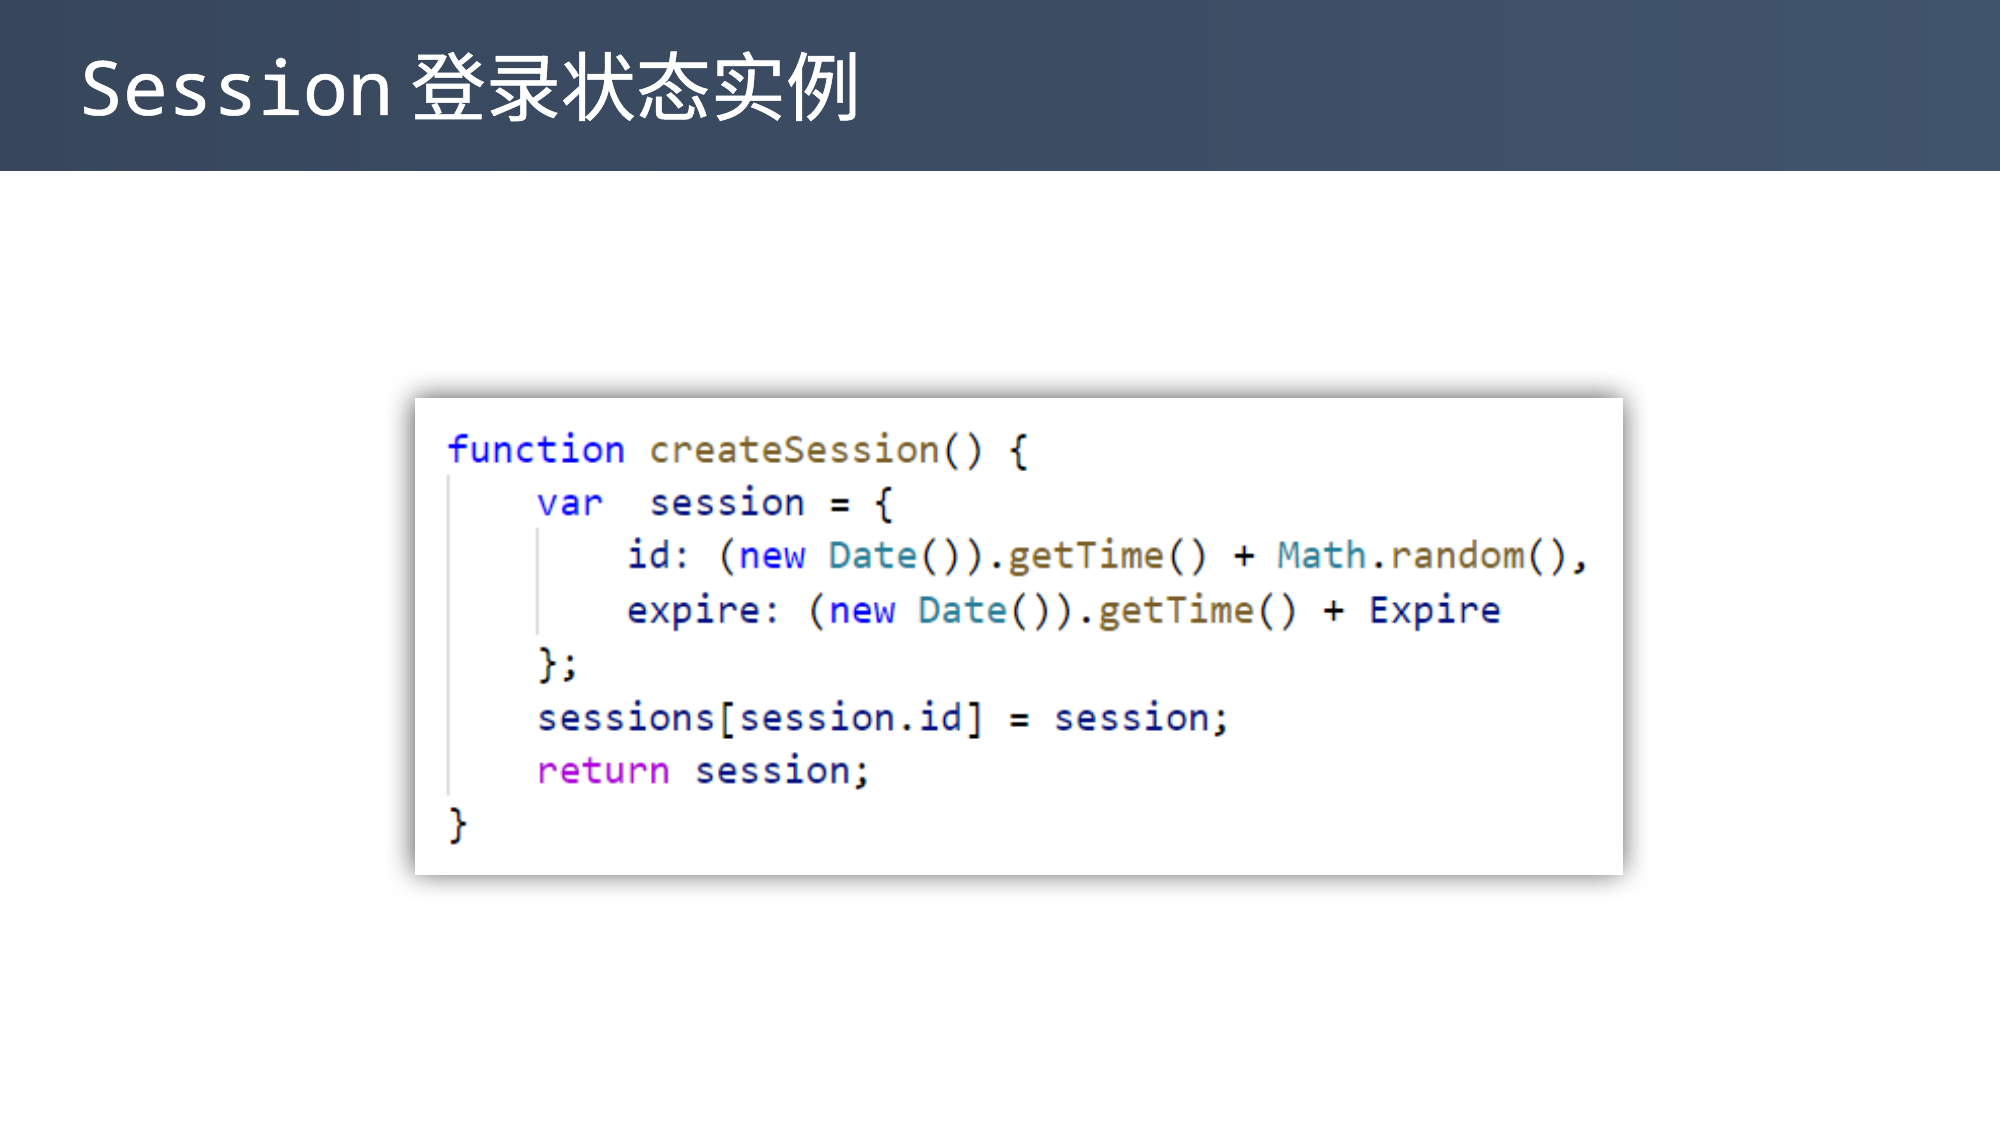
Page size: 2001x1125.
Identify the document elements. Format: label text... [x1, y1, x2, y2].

picture [415, 398, 1623, 875]
text_box Session登录状态实例 [62, 25, 1237, 145]
text_box [0, 0, 2000, 171]
